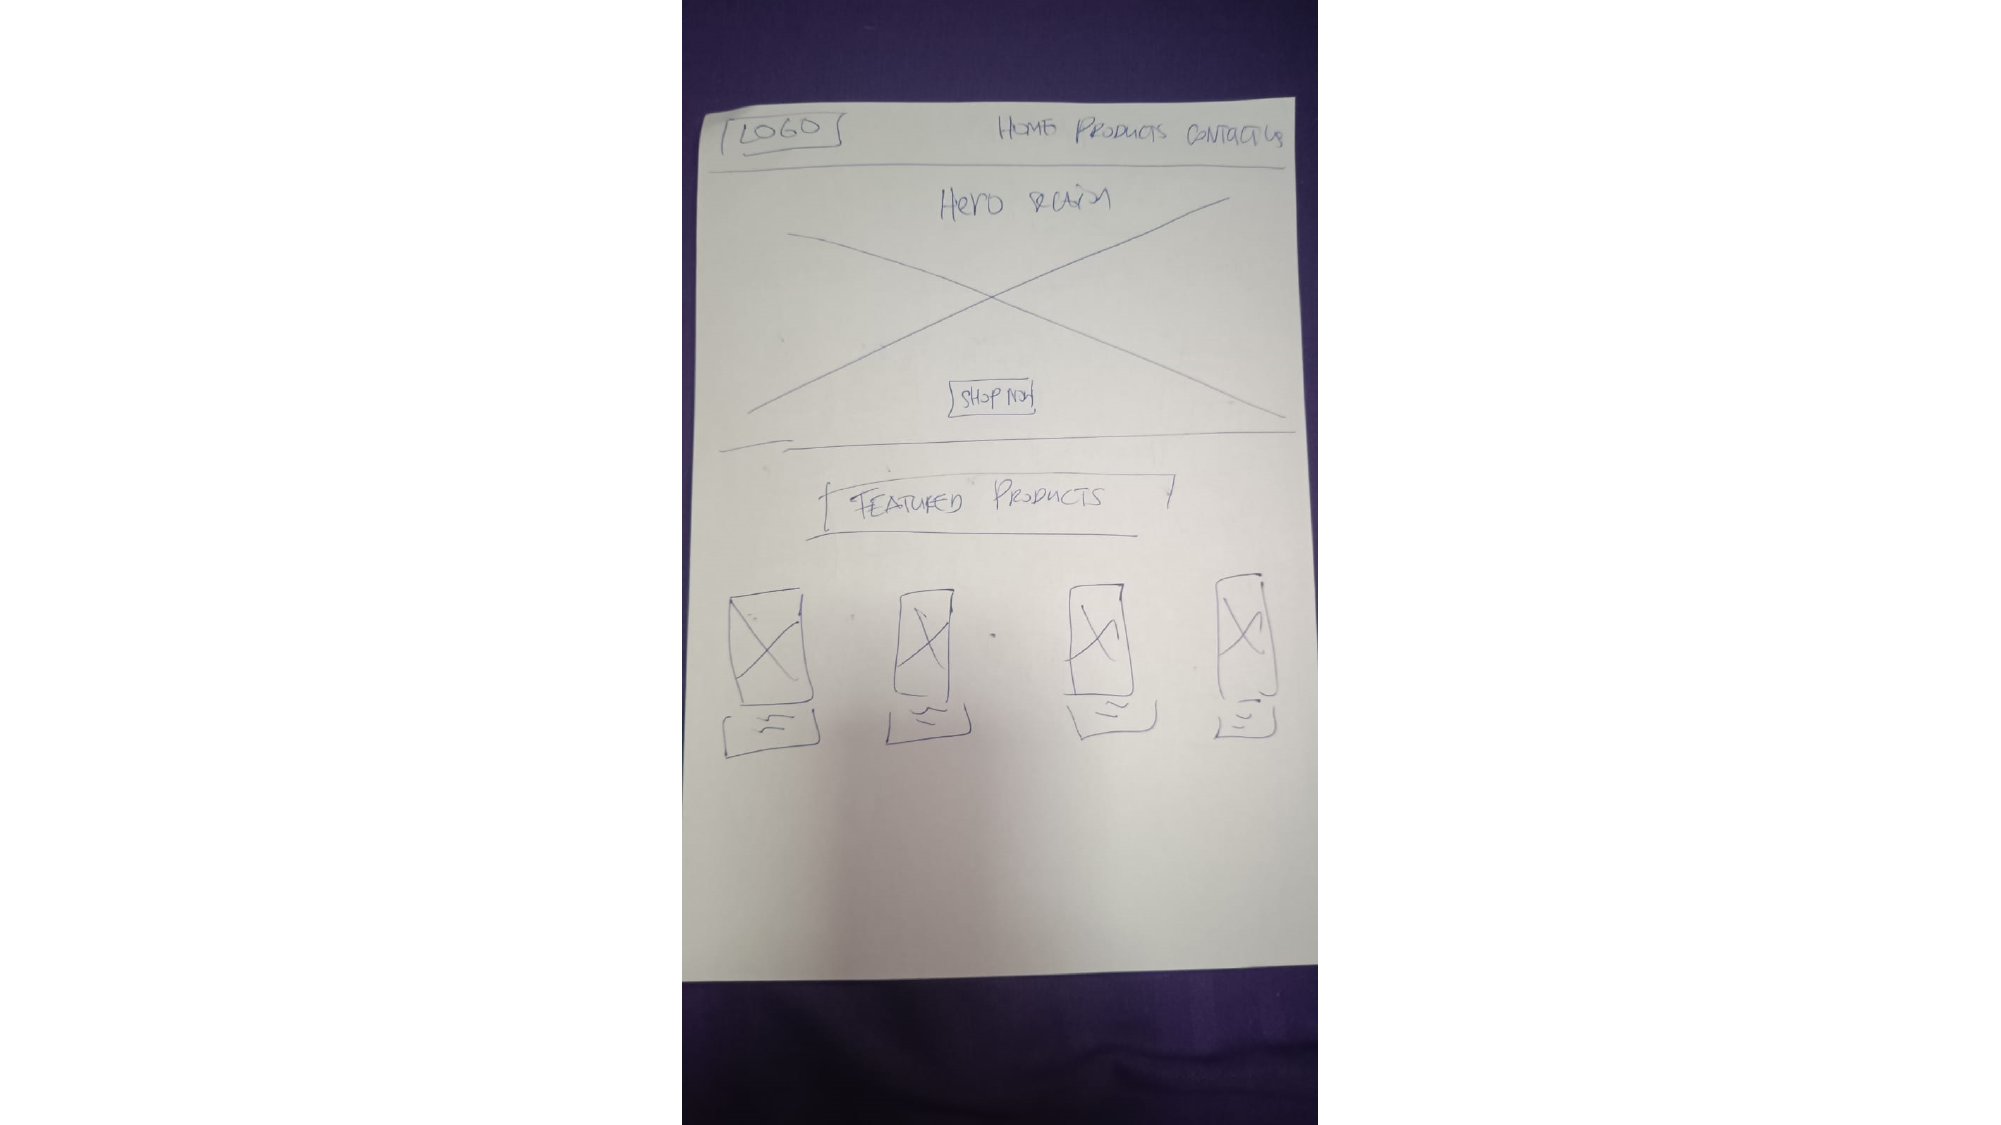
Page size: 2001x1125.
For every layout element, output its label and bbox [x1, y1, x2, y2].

picture [682, 0, 1318, 1125]
